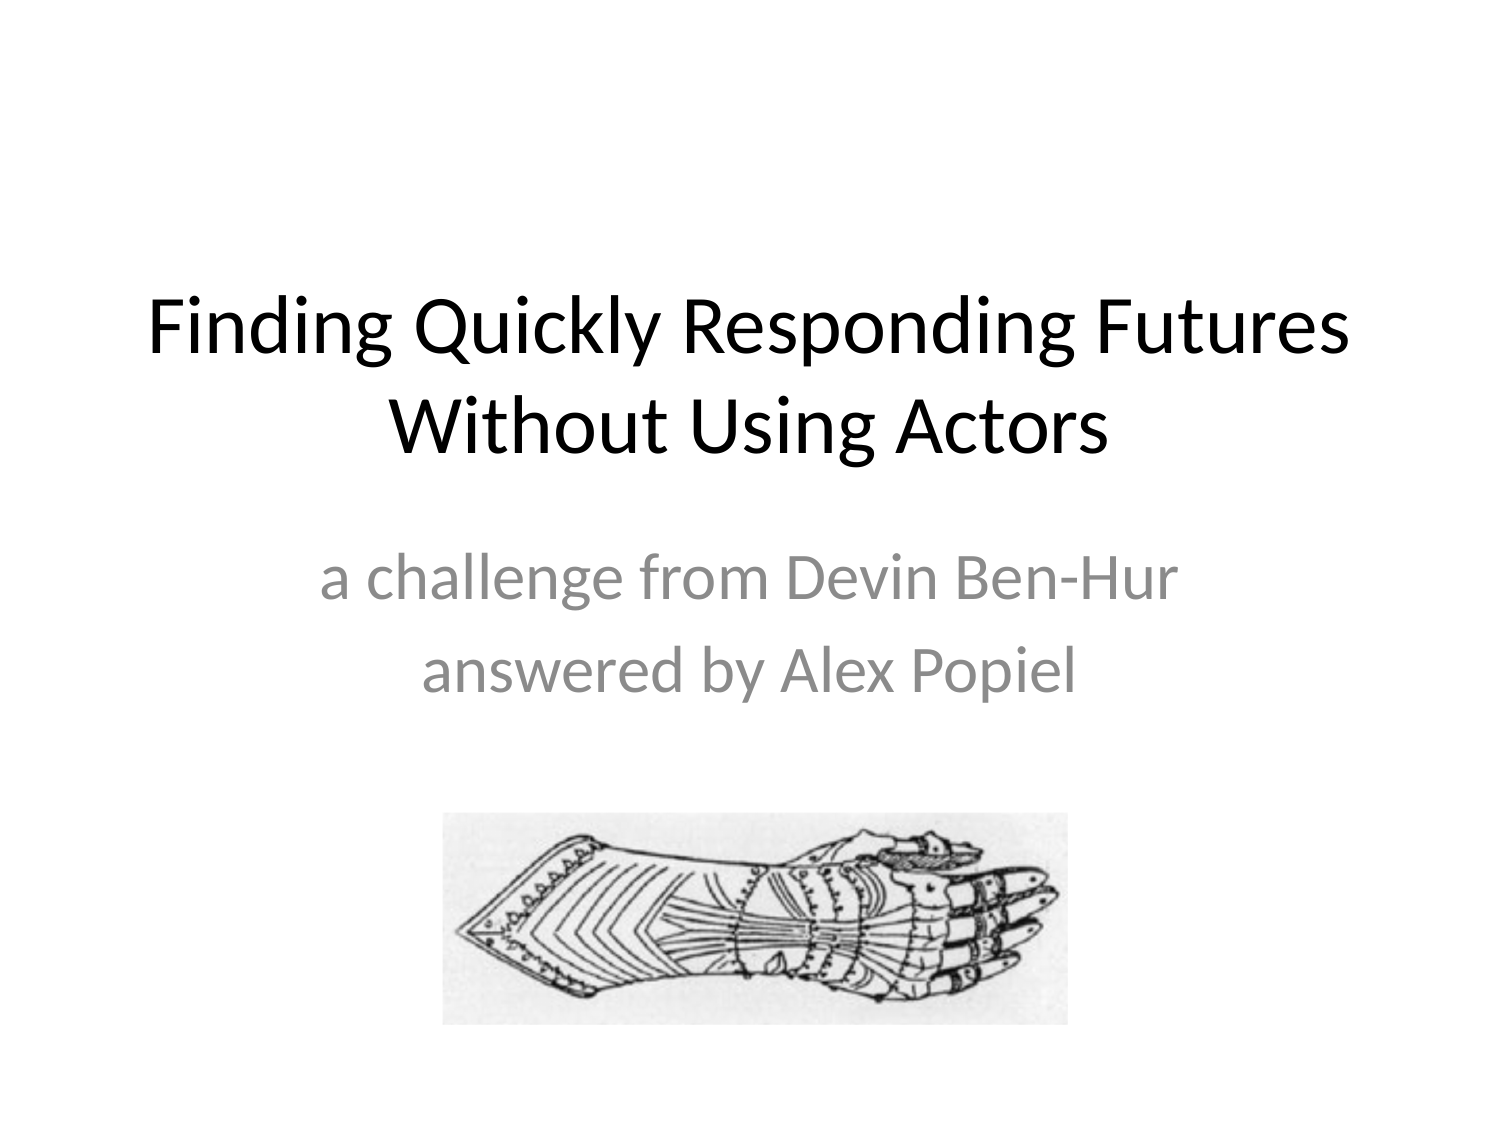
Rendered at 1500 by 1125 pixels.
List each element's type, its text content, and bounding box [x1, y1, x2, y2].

subtitle a challenge from Devin Ben-Hur answered by Alex Popiel [225, 525, 1275, 813]
title Finding Quickly Responding Futures Without Using Actors [112, 249, 1388, 492]
picture [444, 605, 1067, 1125]
